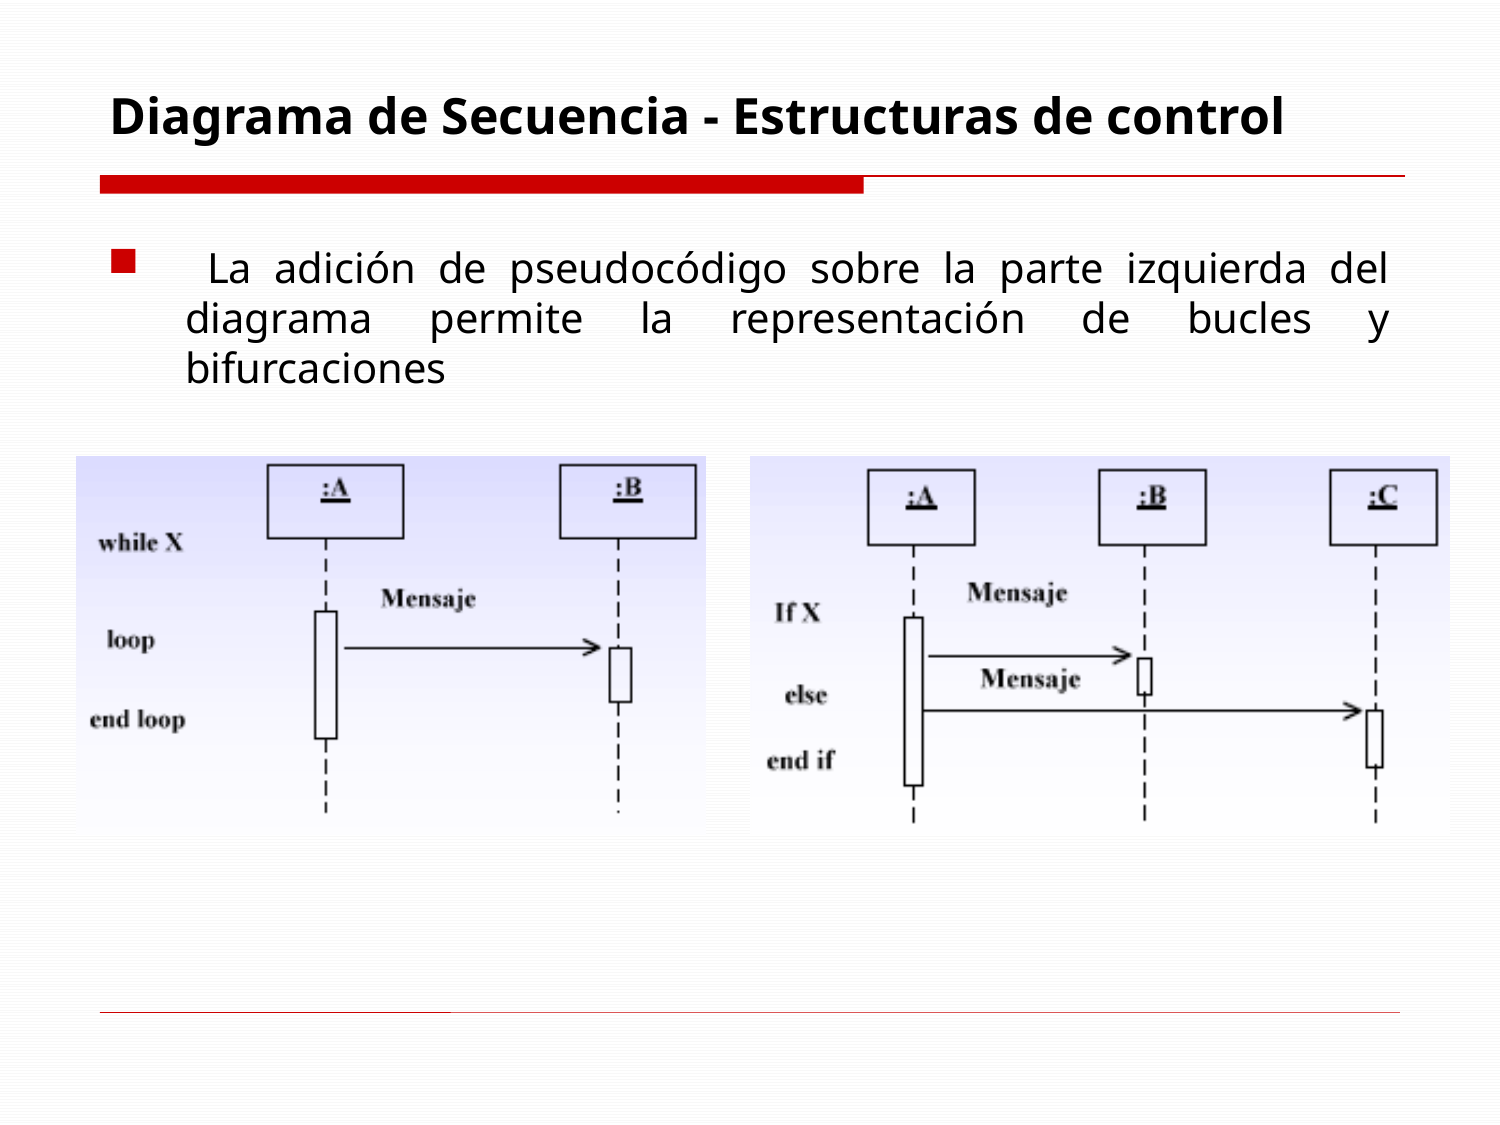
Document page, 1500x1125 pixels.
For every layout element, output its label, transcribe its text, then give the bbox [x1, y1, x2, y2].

title Diagrama de Secuencia - Estructuras de control [93, 23, 1407, 153]
picture [76, 455, 707, 835]
picture [749, 455, 1450, 835]
list La adición de pseudocódigo sobre la parte izquierda del diagrama permite la representación de bucles y bifurcaciones [92, 234, 1406, 997]
